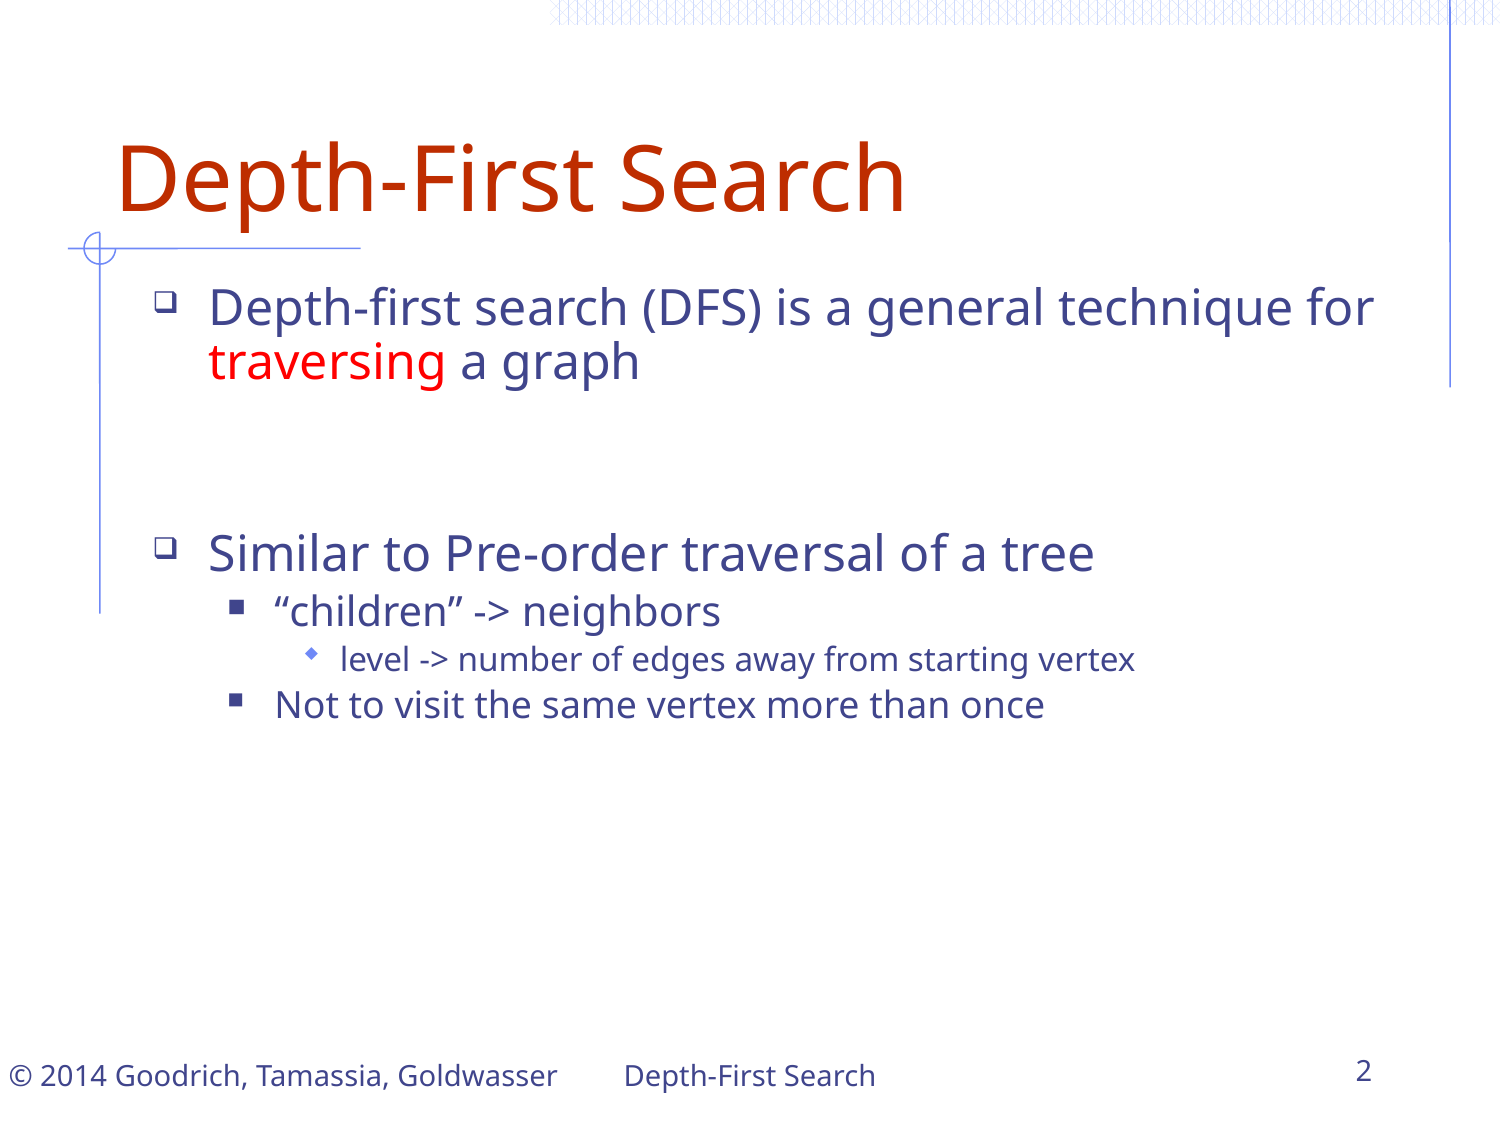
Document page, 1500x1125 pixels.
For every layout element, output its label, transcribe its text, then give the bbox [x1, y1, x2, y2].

title Depth-First Search [99, 50, 1375, 238]
footer Depth-First Search [512, 1024, 988, 1101]
slide_number 2 [1074, 1024, 1388, 1101]
list Depth-first search (DFS) is a general technique for traversing a graph Similar to Pre-order traversal of a tree “children” -> neighbors level -> number of edges away from starting vertex Not to visit the same vertex more than once [137, 275, 1413, 1000]
